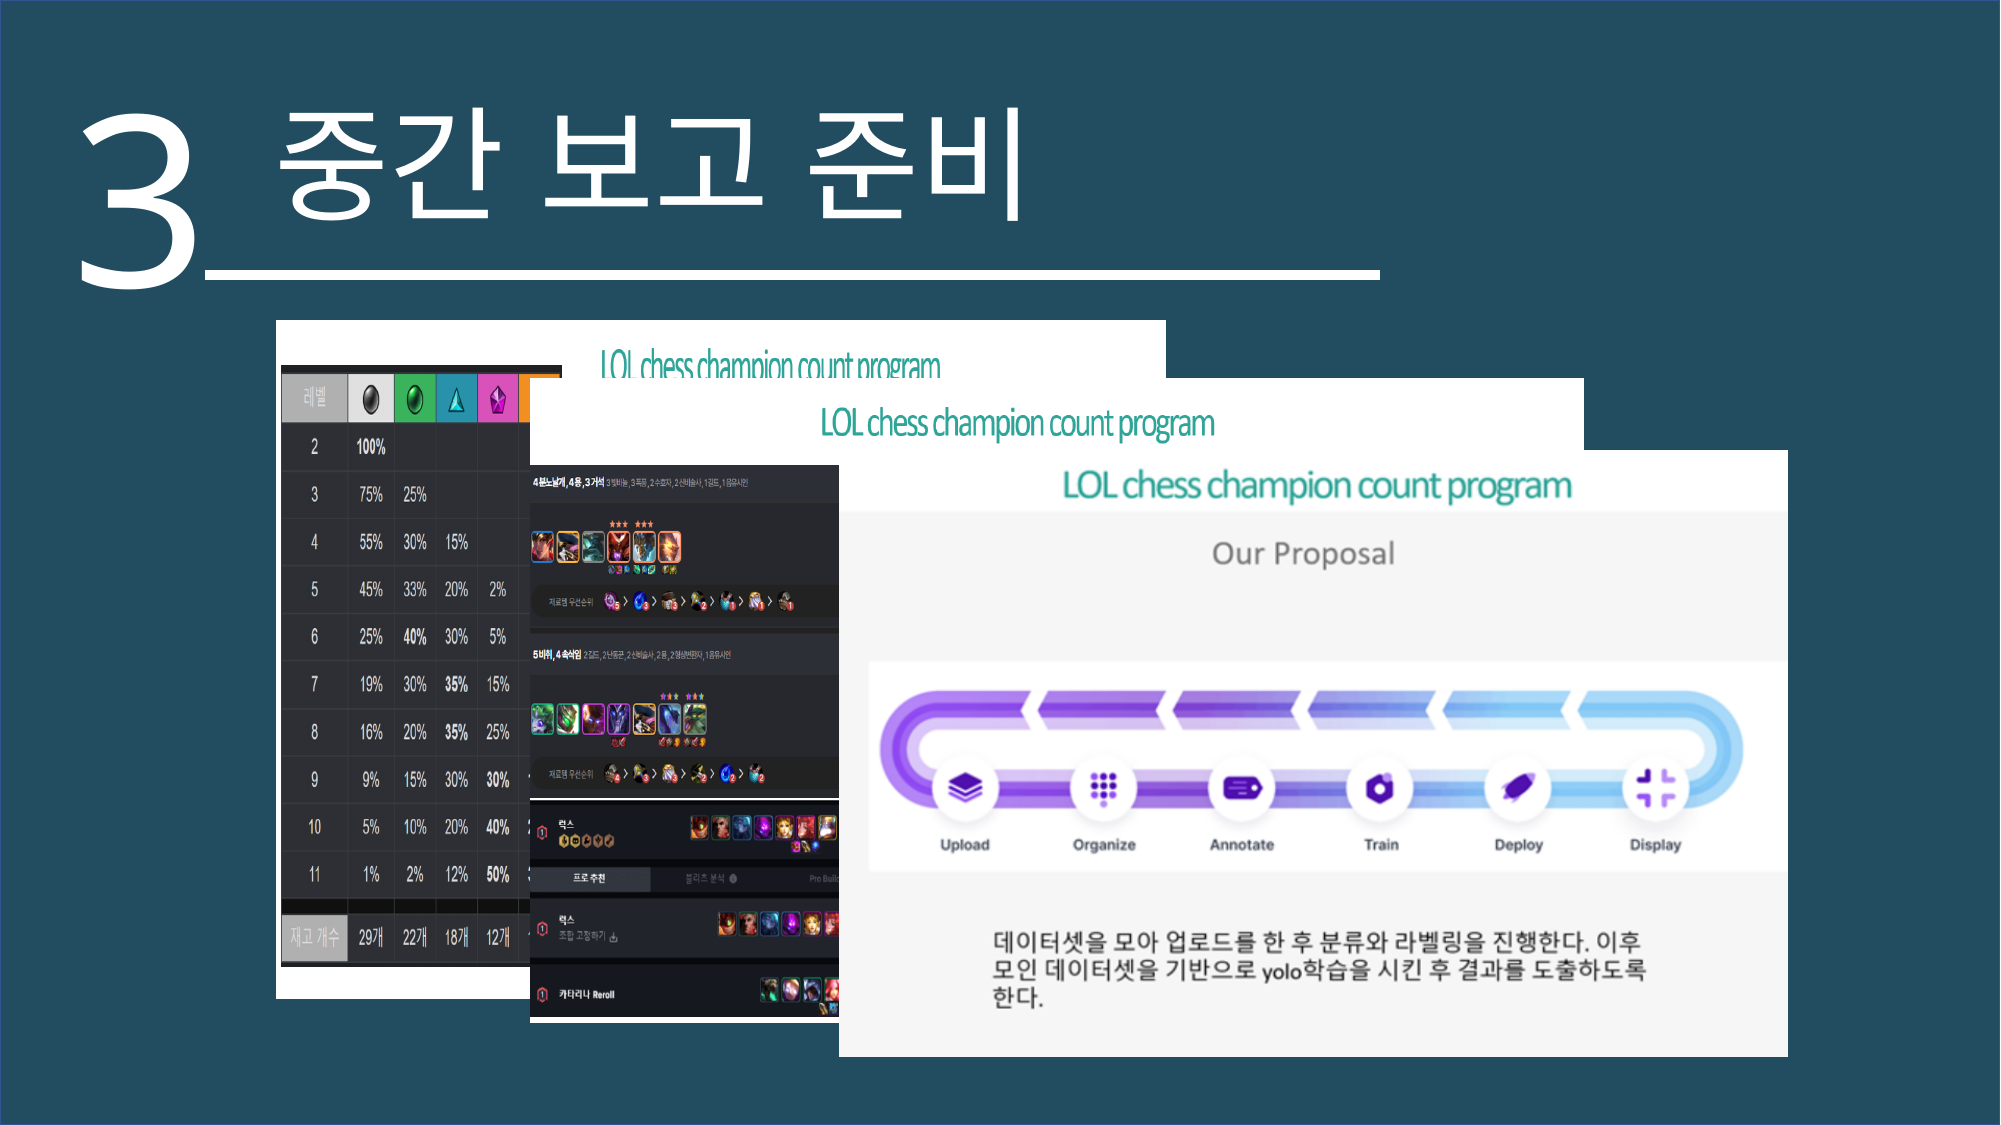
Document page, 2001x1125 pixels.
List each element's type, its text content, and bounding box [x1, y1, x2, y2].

text_box 3 [56, 40, 256, 343]
picture [275, 320, 1788, 1058]
text_box [0, 0, 2000, 1125]
title 중간 보고 준비 [259, 68, 1456, 247]
